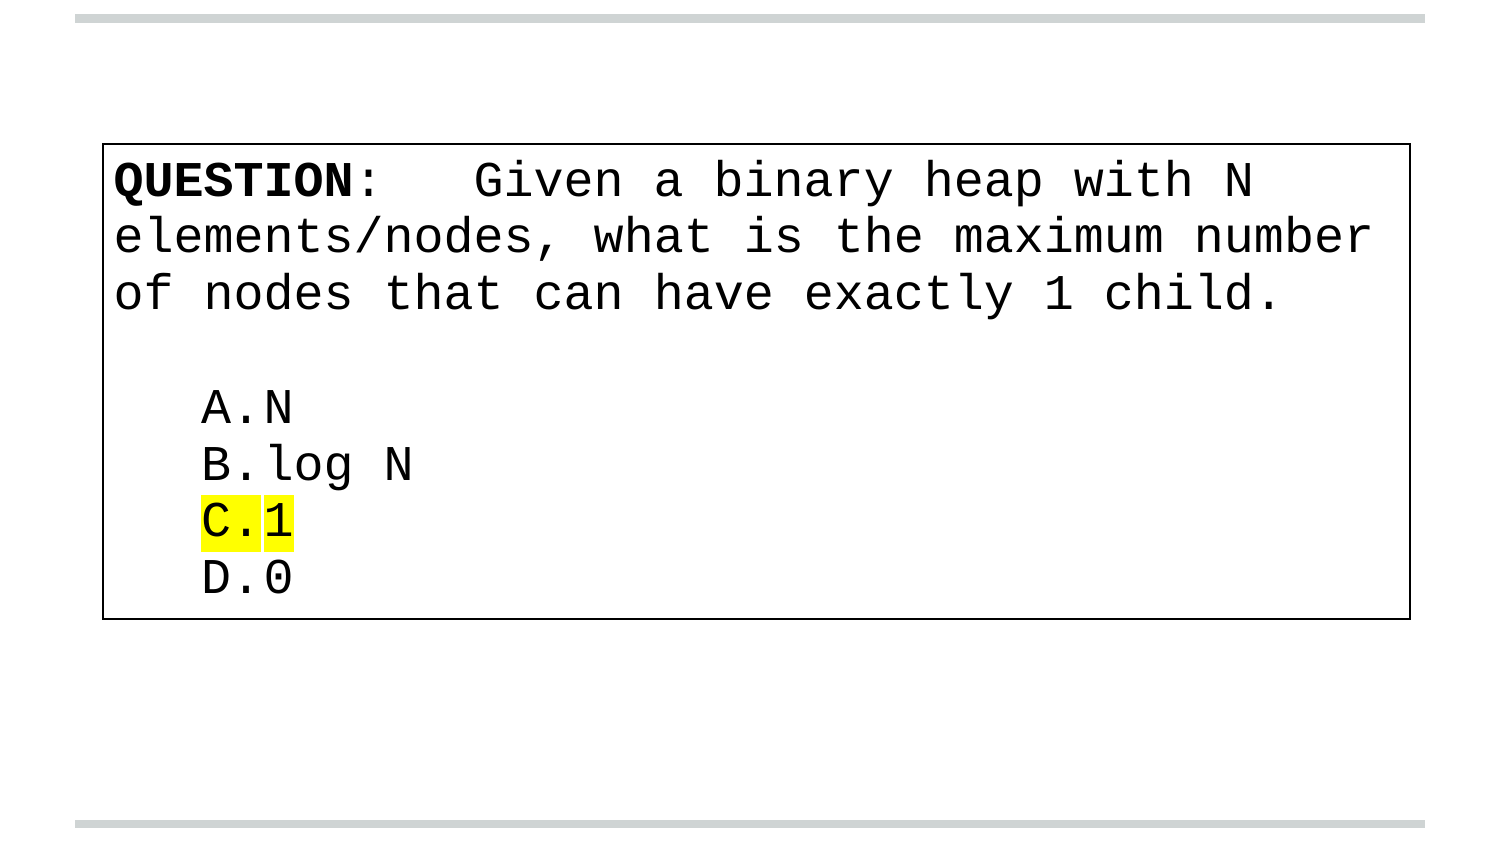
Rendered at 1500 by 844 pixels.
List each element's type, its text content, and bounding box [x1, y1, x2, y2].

table_header QUESTION: Given a binary heap with N elements/nodes, what is the maximum number of nodes that can have exactly 1 child. N log N 1 0 [104, 145, 1409, 618]
